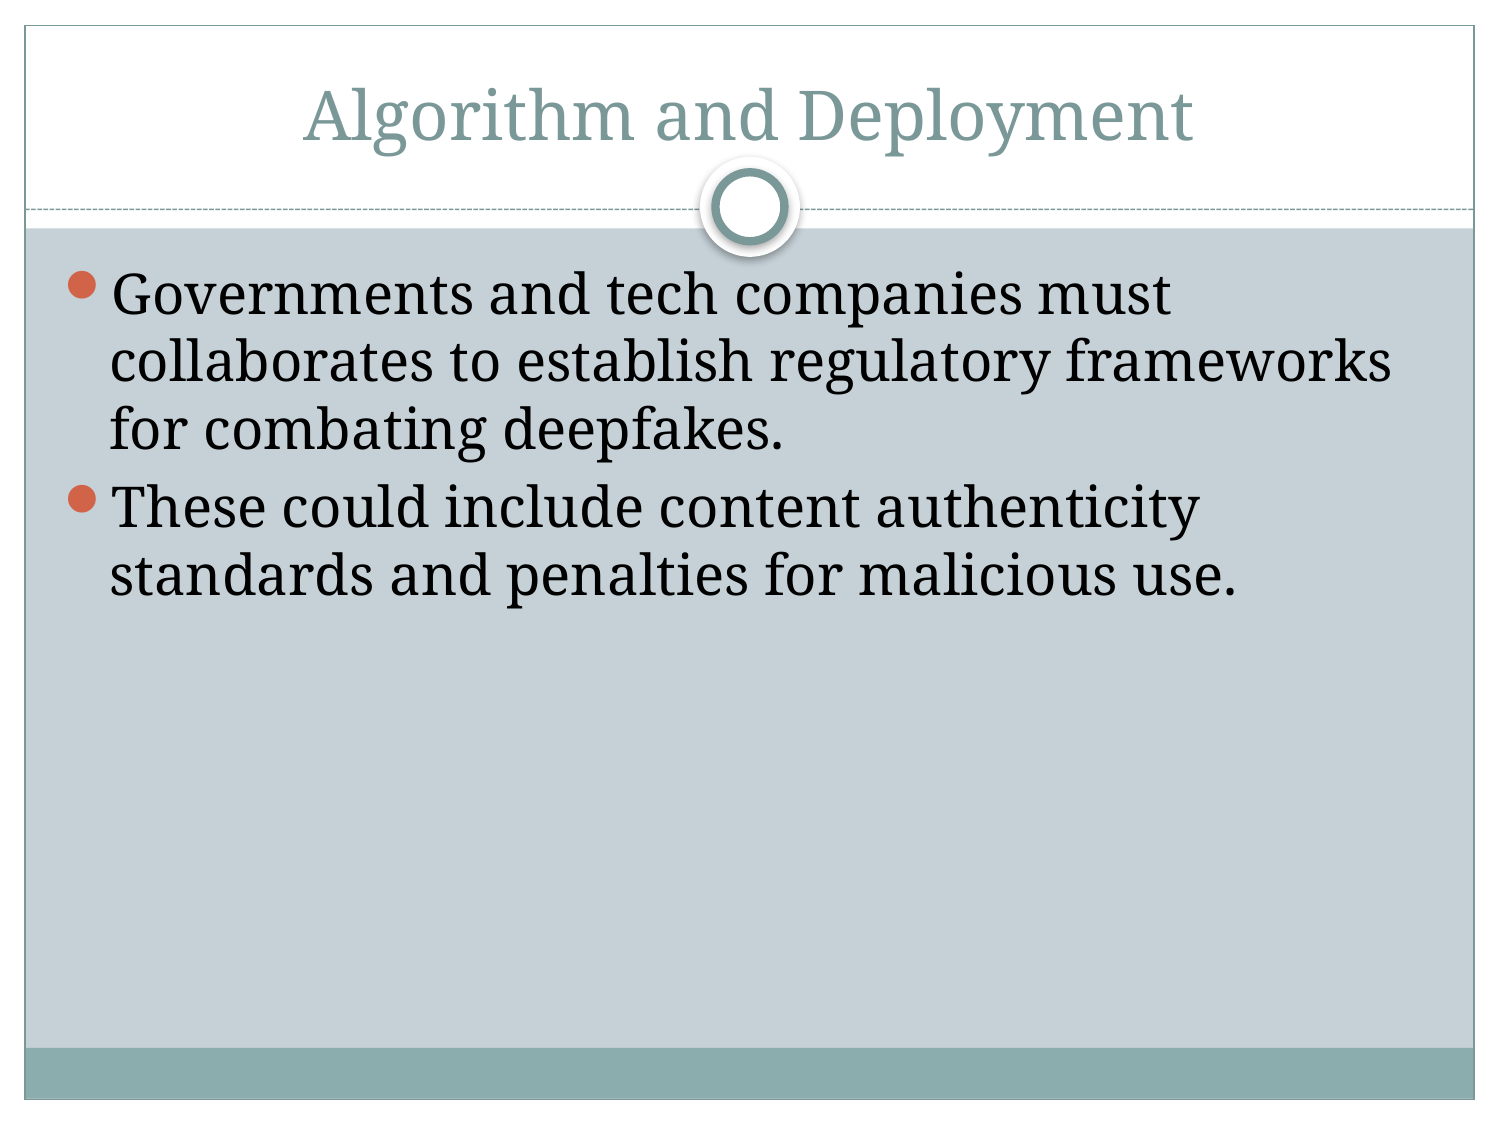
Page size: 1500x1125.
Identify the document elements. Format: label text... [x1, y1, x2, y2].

title Algorithm and Deployment [49, 37, 1450, 162]
list Governments and tech companies must collaborates to establish regulatory frameworks for combating deepfakes. These could include content authenticity standards and penalties for malicious use. [49, 250, 1445, 1001]
